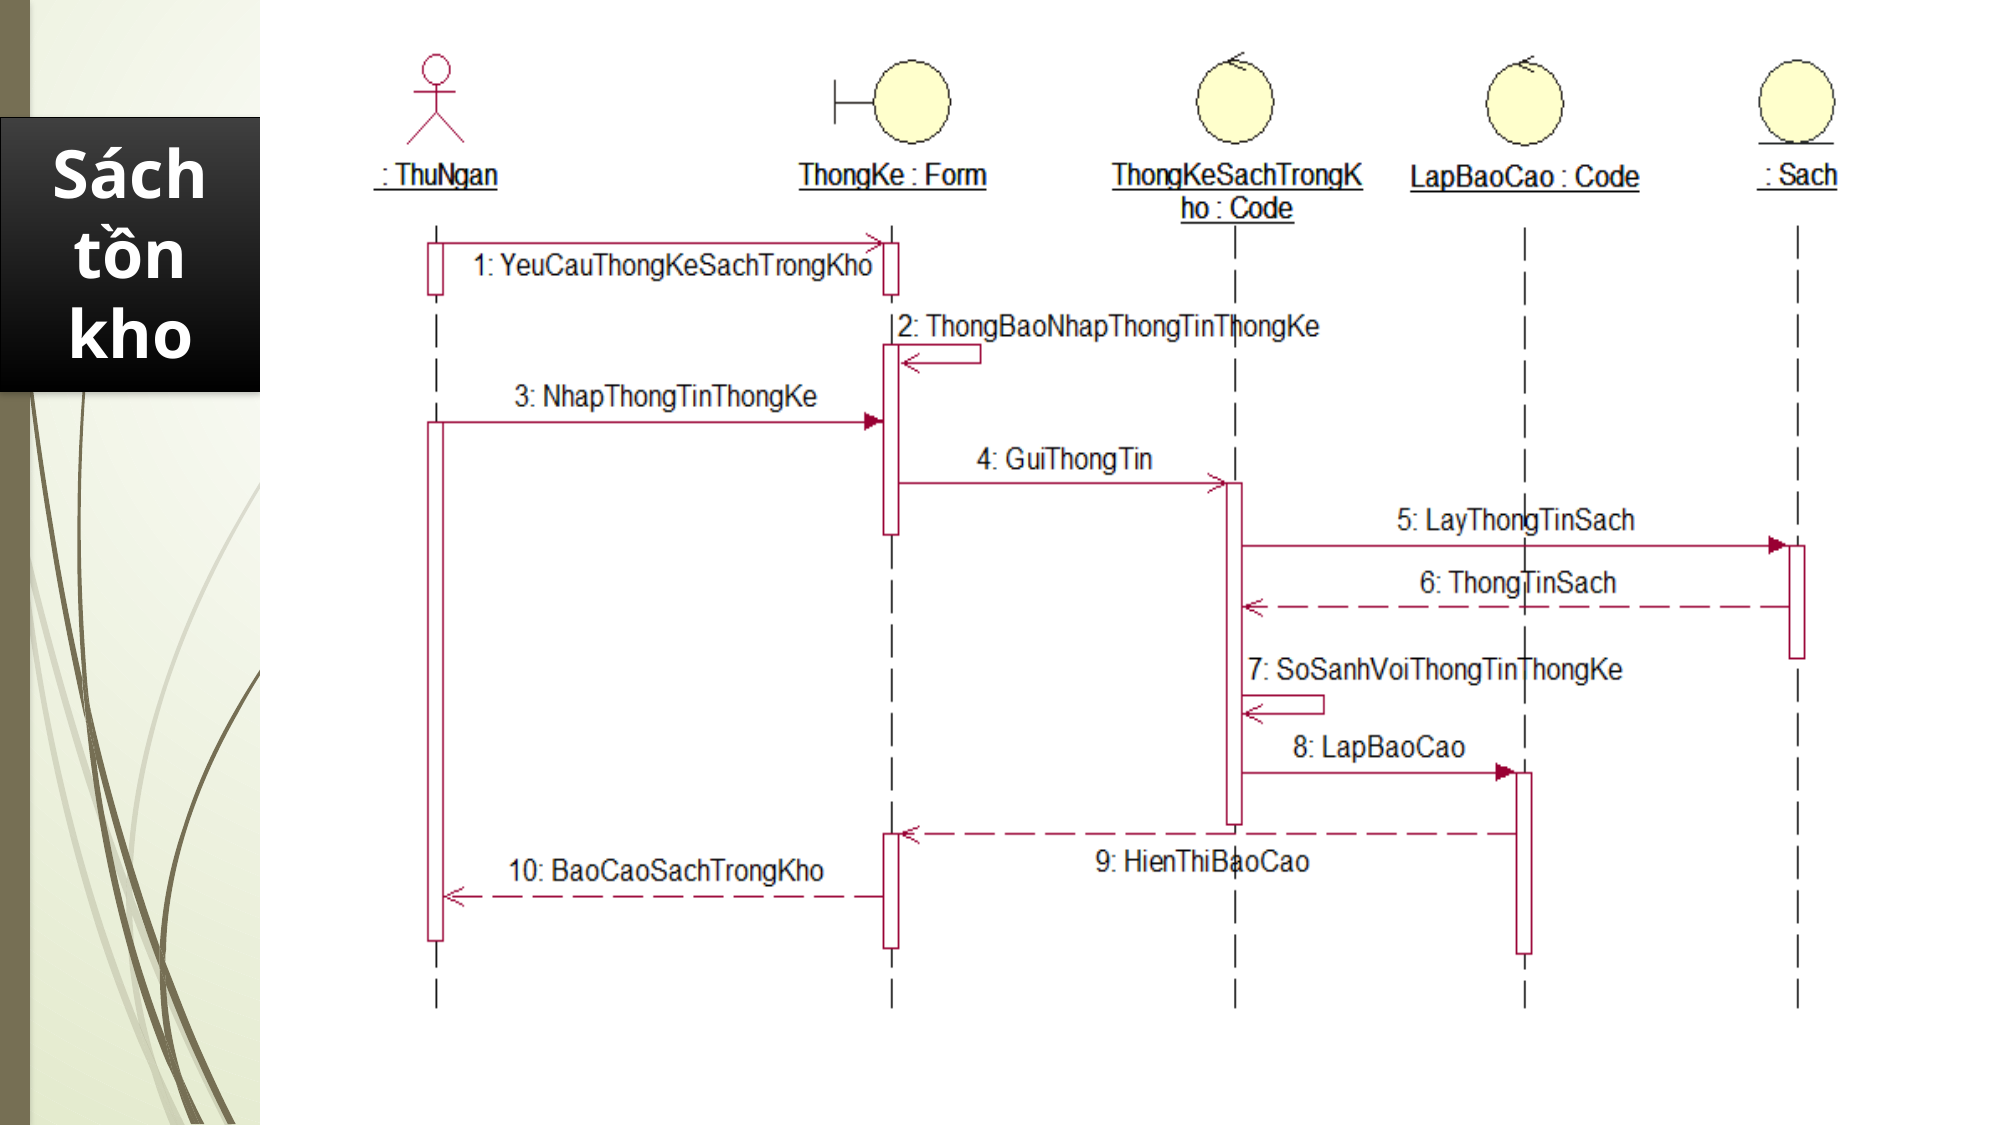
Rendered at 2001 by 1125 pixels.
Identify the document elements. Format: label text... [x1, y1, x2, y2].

text_box Sách tồn kho [0, 117, 255, 392]
picture [260, 0, 2000, 1125]
